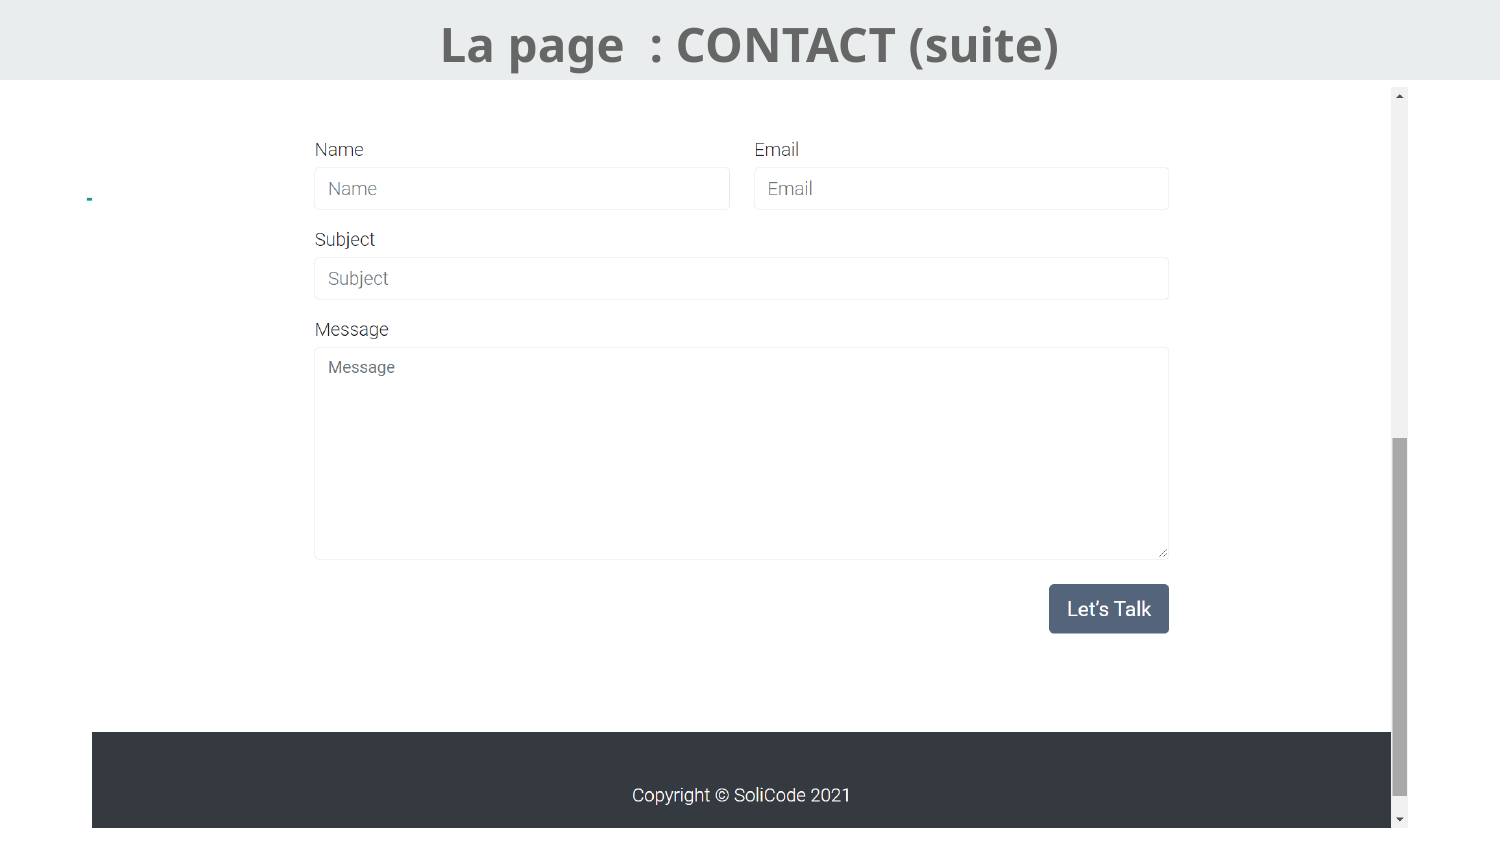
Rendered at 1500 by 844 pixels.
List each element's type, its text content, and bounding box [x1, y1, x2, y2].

title La page : CONTACT (suite) [119, 0, 1381, 86]
picture [92, 87, 1408, 828]
